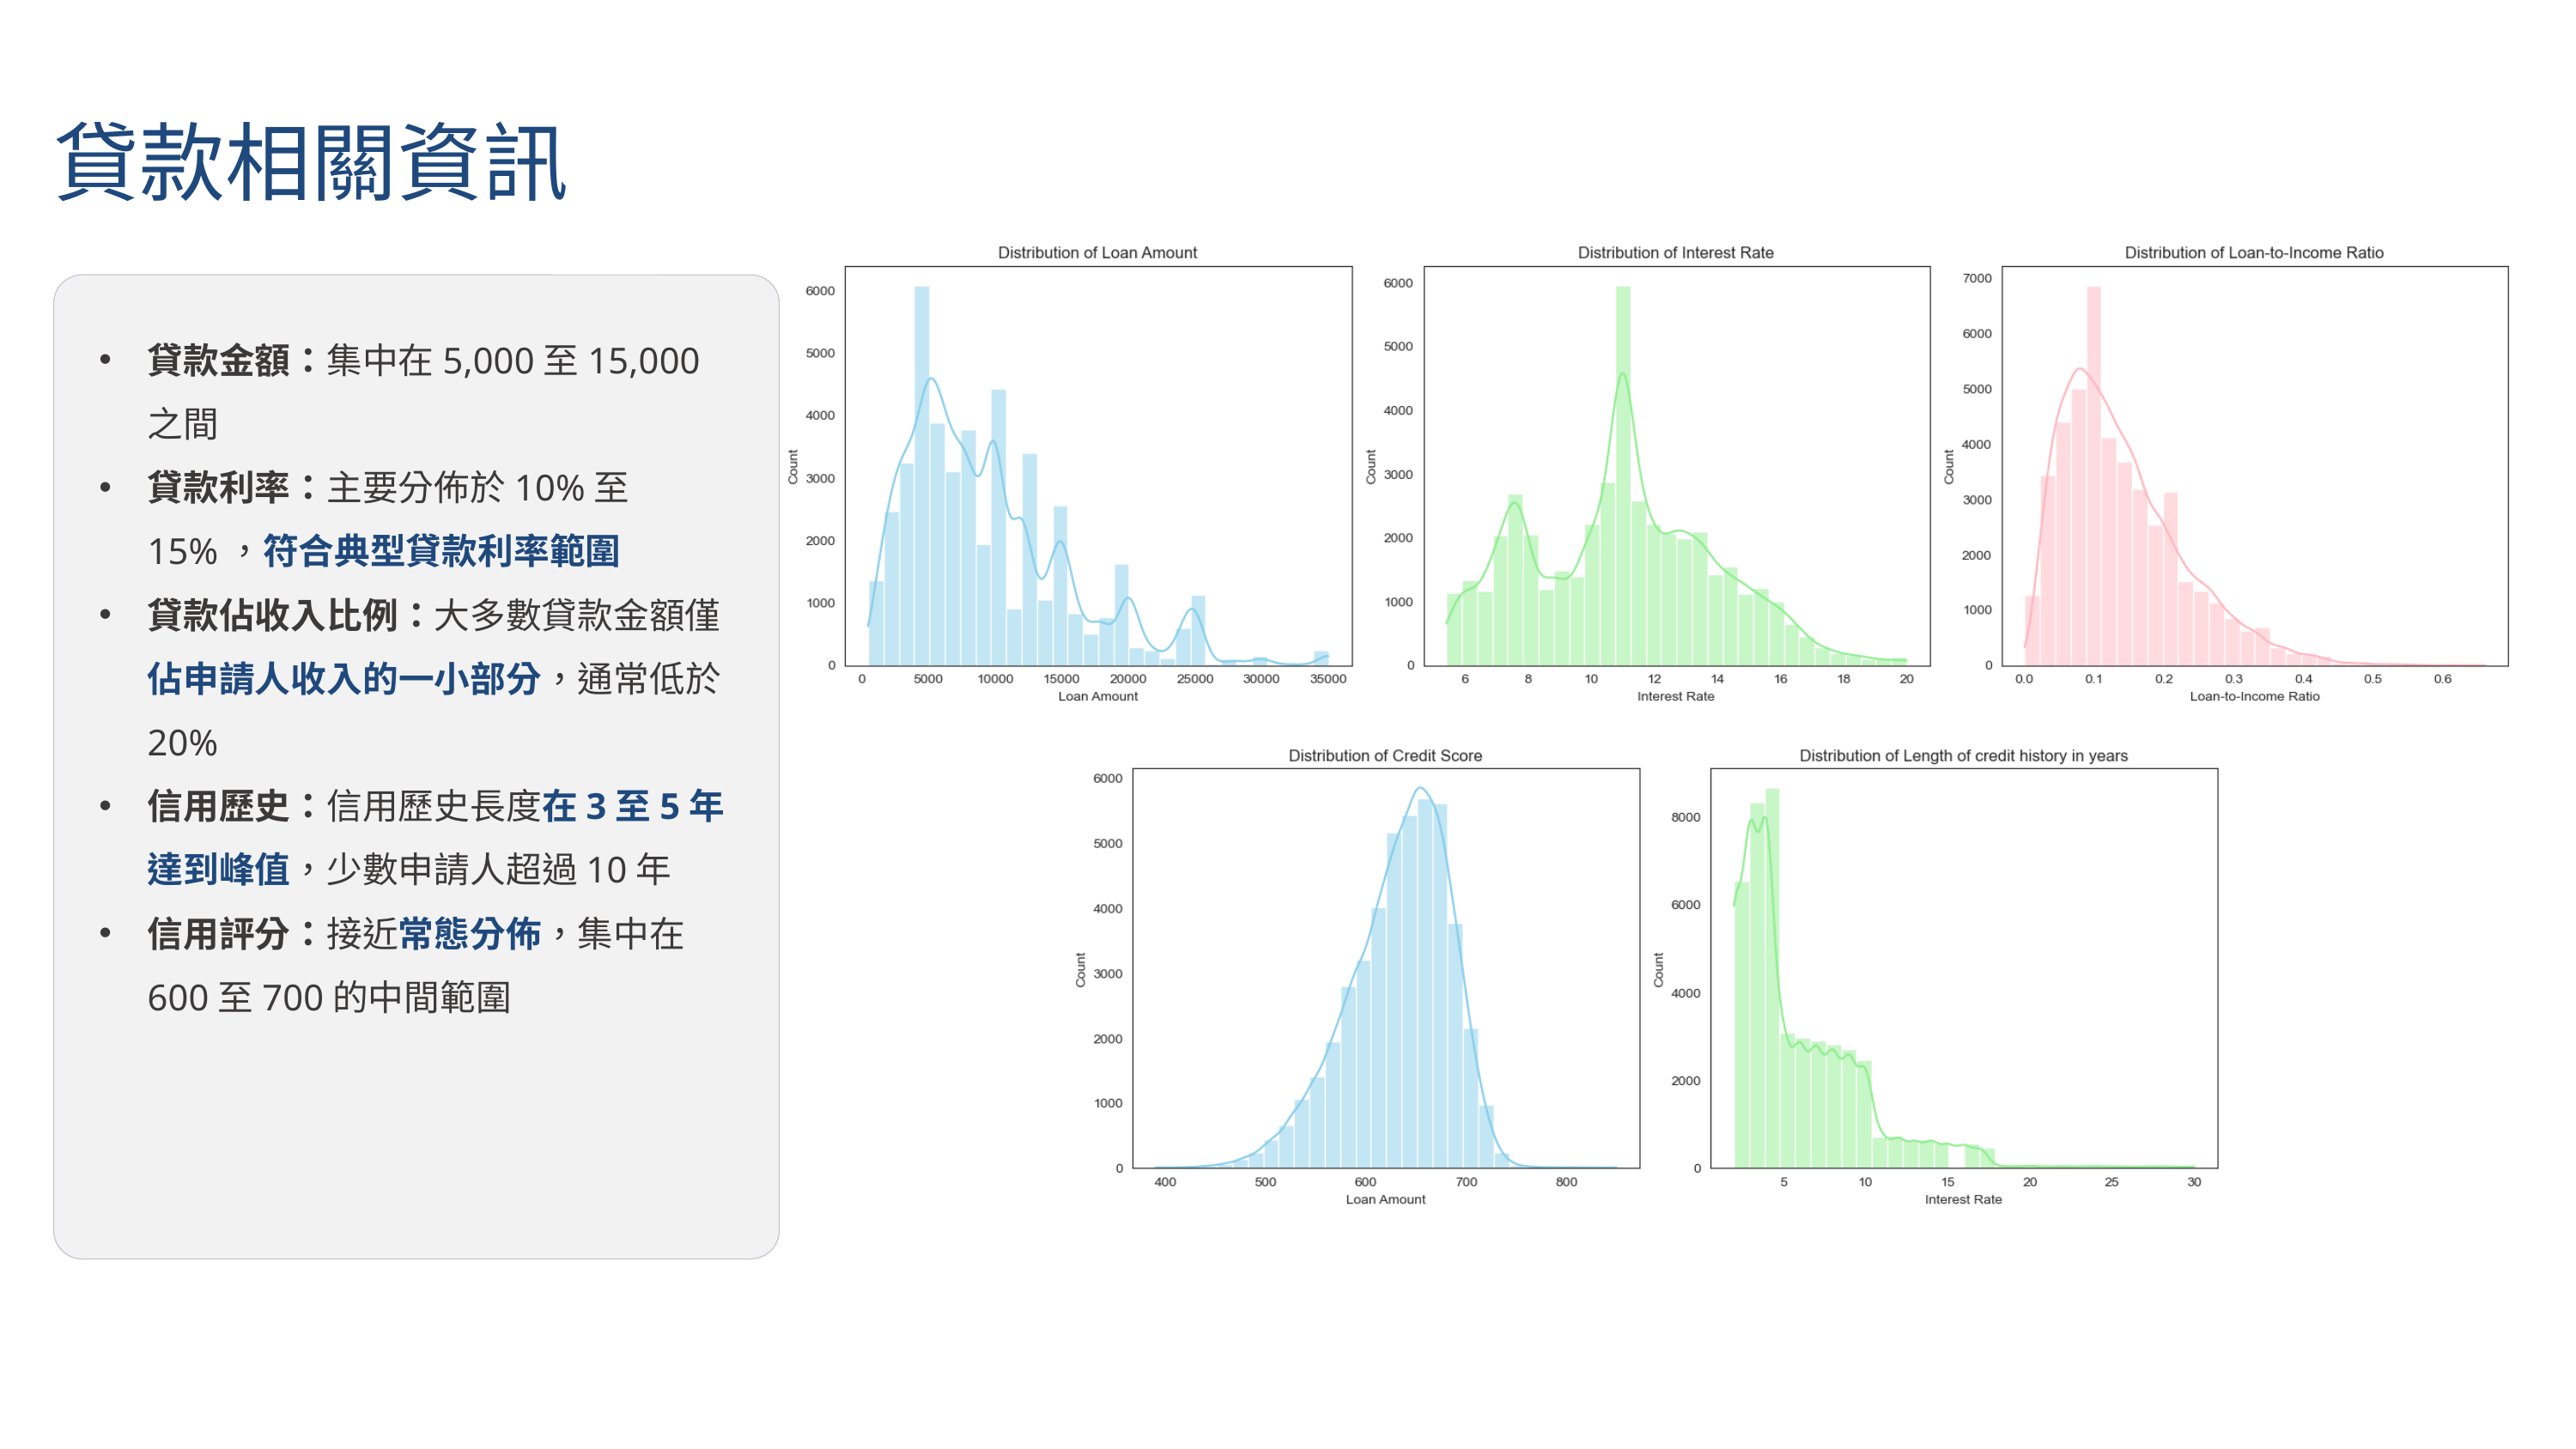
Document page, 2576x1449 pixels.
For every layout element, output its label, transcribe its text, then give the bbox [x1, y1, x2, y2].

text_box 貸款金額：集中在5,000至15,000之間 貸款利率：主要分佈於10%至15%，符合典型貸款利率範圍 貸款佔收入比例：大多數貸款金額僅佔申請人收入的一小部分，通常低於20% 信用歷史：信用歷史長度在3至5年達到峰值，少數申請人超過10年 信用評分：接近常態分佈，集中在600至700的中間範圍 [99, 317, 734, 1132]
text_box [53, 275, 780, 1259]
picture [779, 237, 2517, 713]
picture [1066, 740, 2229, 1216]
text_box 貸款相關資訊 [53, 87, 1053, 212]
